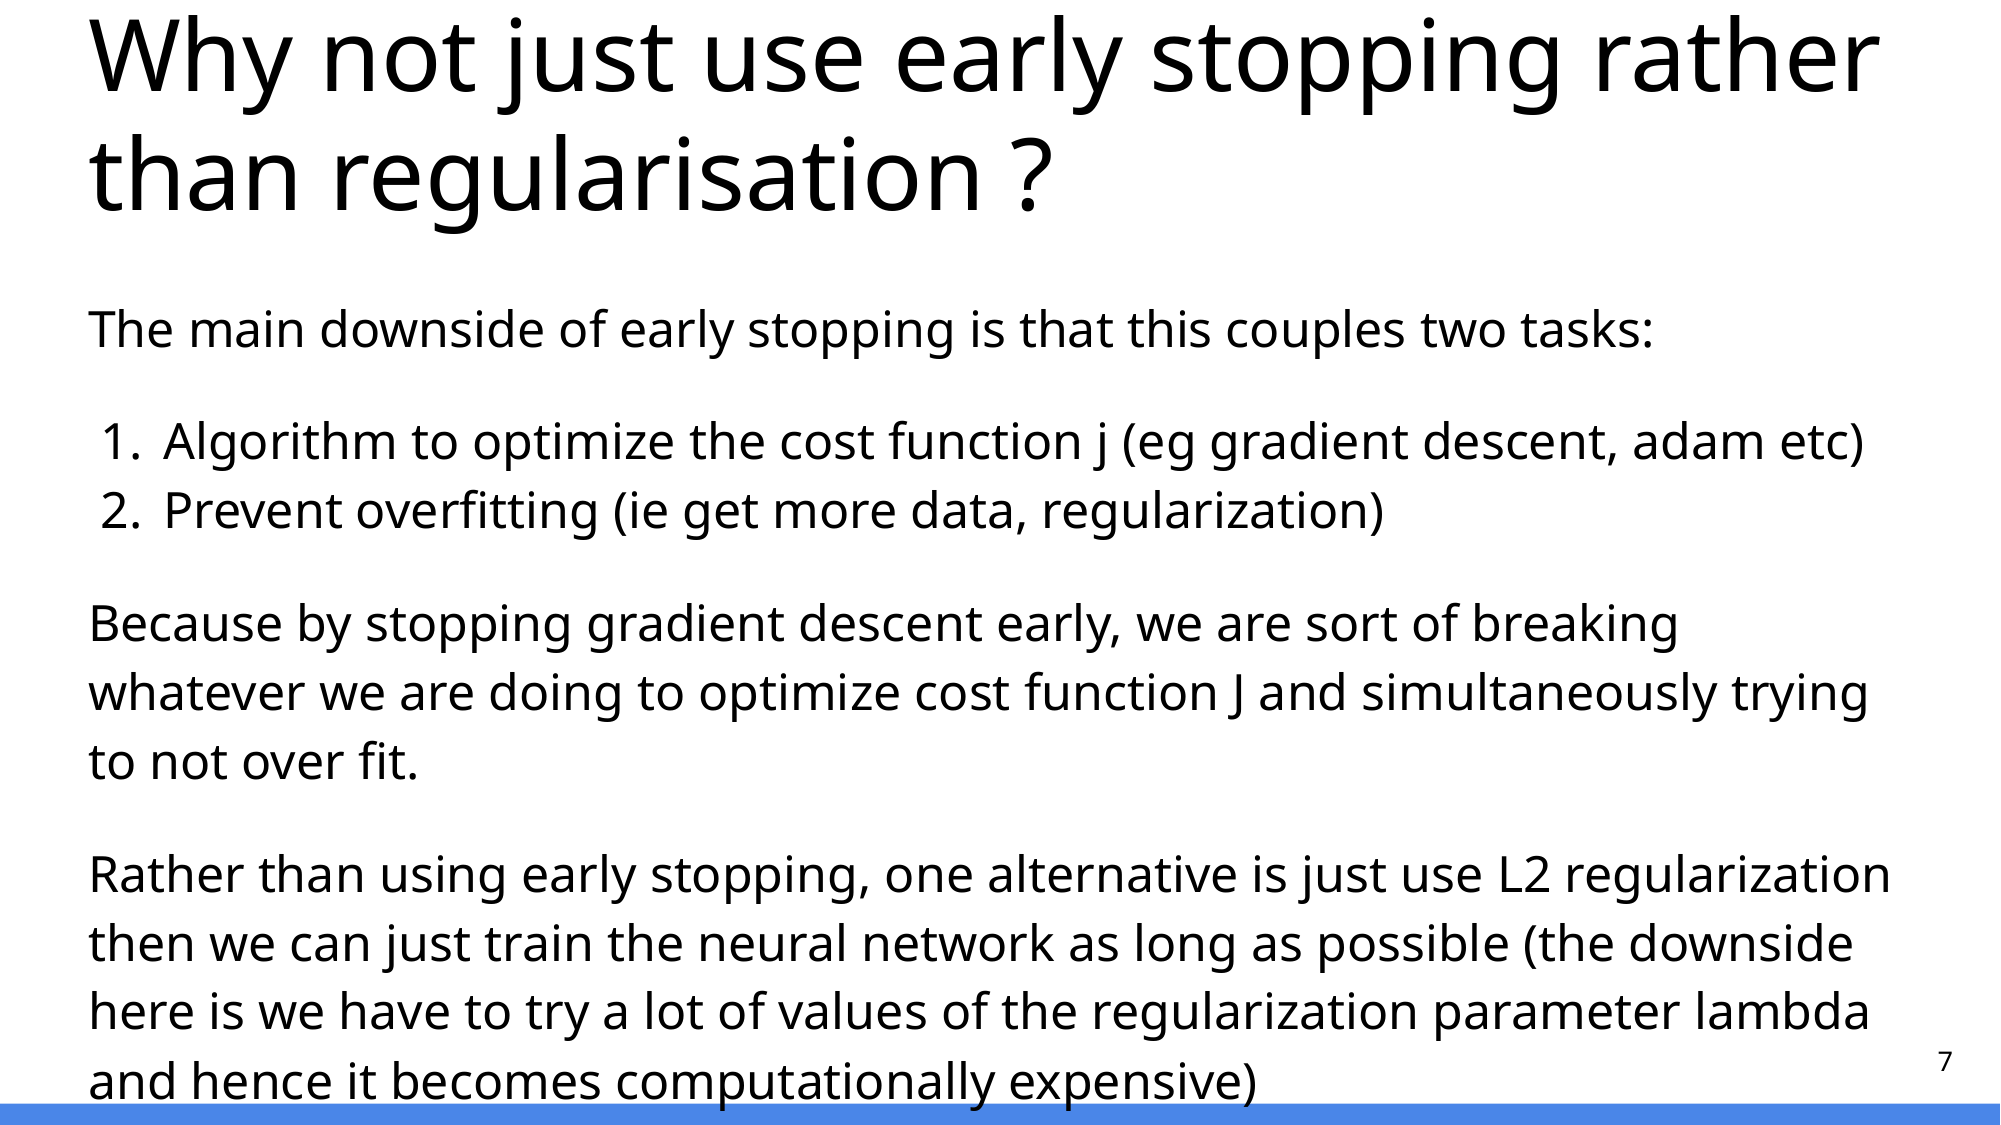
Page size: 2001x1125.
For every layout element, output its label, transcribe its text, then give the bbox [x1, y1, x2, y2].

list The main downside of early stopping is that this couples two tasks: Algorithm to optimize the cost function j (eg gradient descent, adam etc) Prevent overfitting (ie get more data, regularization) Because by stopping gradient descent early, we are sort of breaking whatever we are doing to optimize cost function J and simultaneously trying to not over fit. Rather than using early stopping, one alternative is just use L2 regularization then we can just train the neural network as long as possible (the downside here is we have to try a lot of values of the regularization parameter lambda and hence it becomes computationally expensive) [68, 267, 1932, 1002]
title Why not just use early stopping rather than regularisation ? [68, 69, 1932, 251]
slide_number ‹#› [1853, 1019, 1974, 1106]
